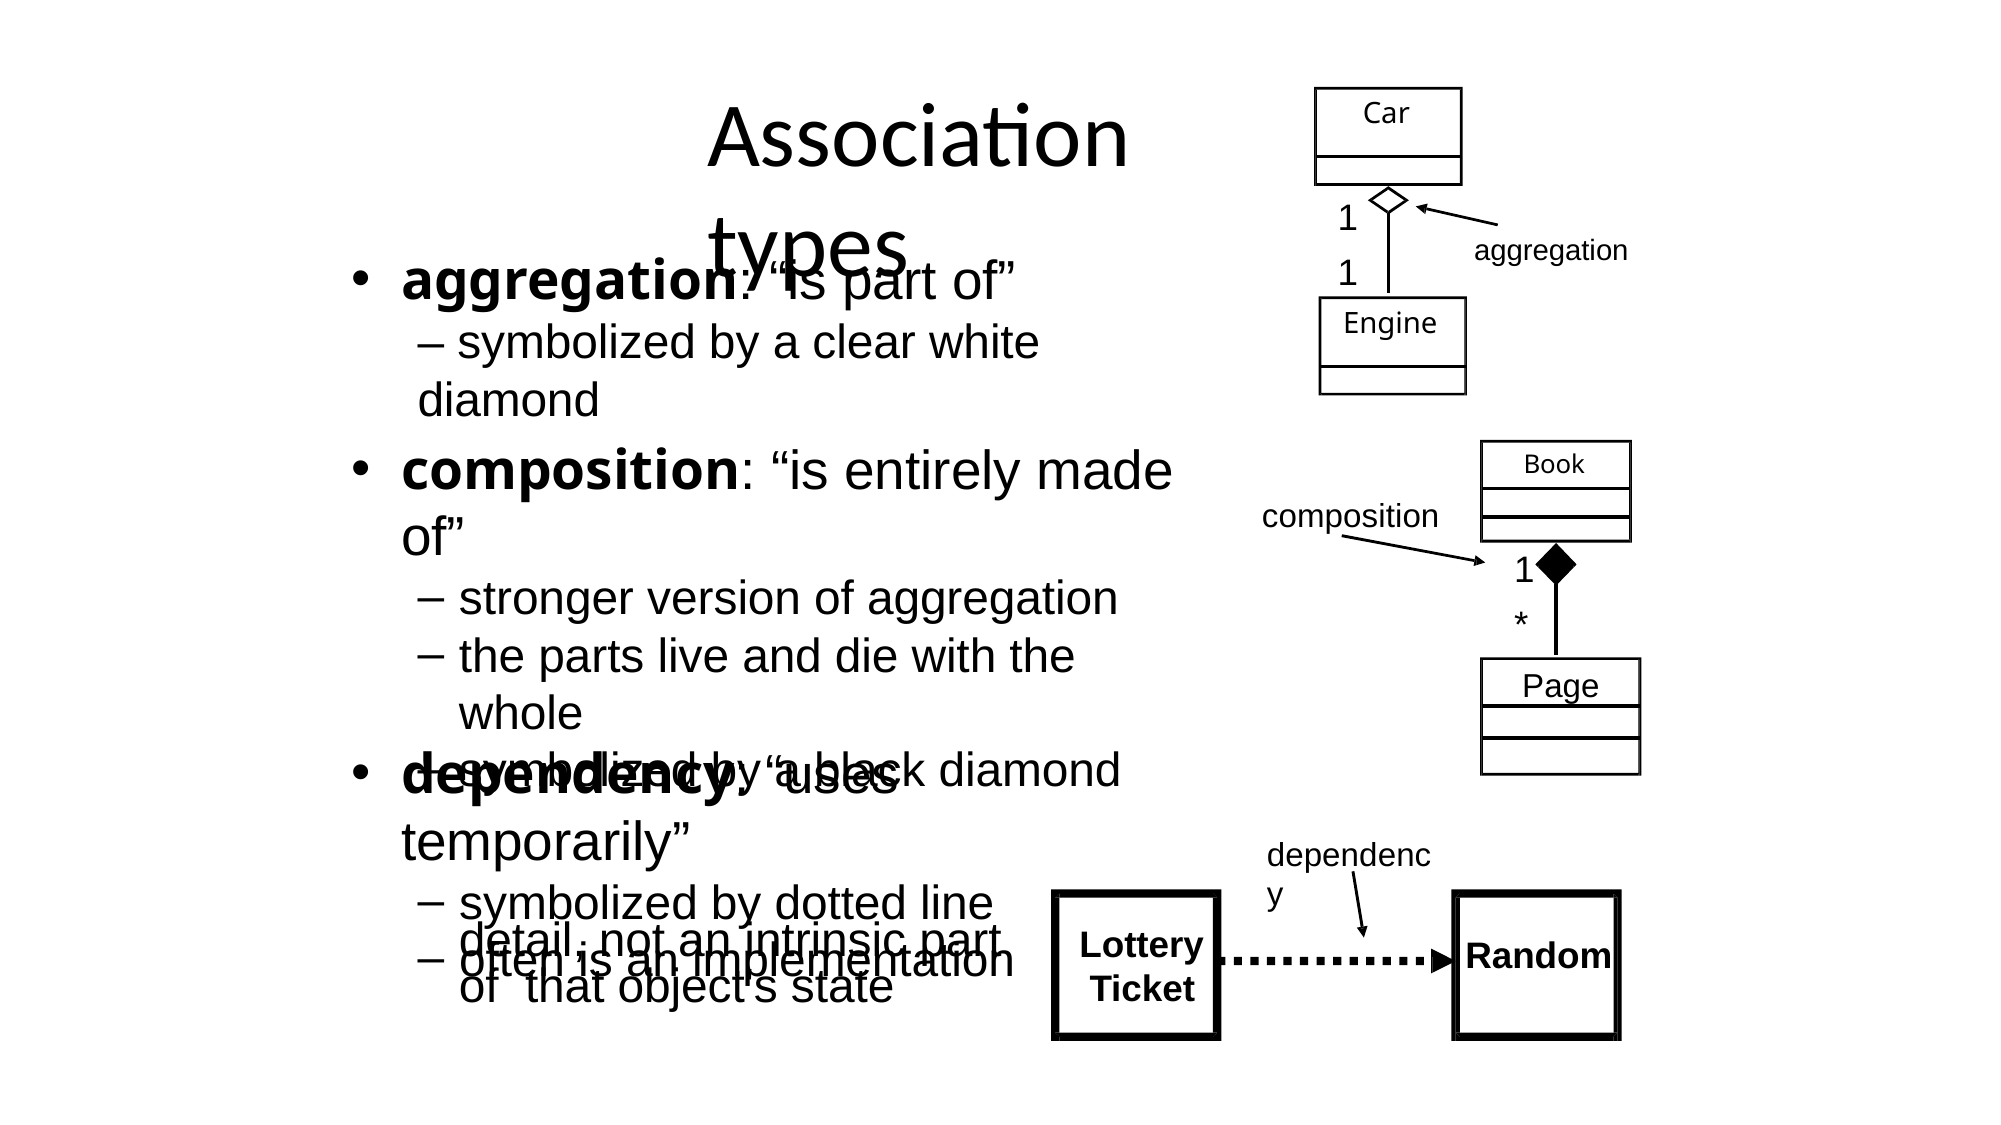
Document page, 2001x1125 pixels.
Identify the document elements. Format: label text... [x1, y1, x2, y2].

text_box Engine [1341, 302, 1445, 339]
text_box [1217, 956, 1226, 966]
text_box 1 1 [1335, 186, 1360, 293]
text_box [1351, 871, 1368, 938]
text_box [1333, 956, 1342, 966]
text_box [1540, 549, 1572, 580]
text_box aggregation: “is part of” – symbolized by a clear white diamond [349, 243, 1178, 426]
text_box [1415, 203, 1499, 227]
text_box [1316, 956, 1325, 966]
text_box Car [1361, 92, 1416, 130]
text_box [1367, 186, 1409, 215]
text_box [1366, 956, 1375, 966]
text_box [1480, 439, 1632, 543]
text_box Page [1520, 662, 1601, 705]
text_box [1318, 296, 1467, 396]
text_box [1349, 956, 1358, 966]
text_box 1 * [1512, 533, 1537, 646]
text_box composition: “is entirely made of” stronger version of aggregation the parts live and die with the whole symbolized by a black diamond [349, 432, 1178, 797]
text_box [1250, 956, 1259, 966]
text_box [1283, 956, 1292, 966]
text_box dependency: “uses temporarily” symbolized by dotted line often is an implementation [349, 737, 1132, 987]
text_box [1266, 956, 1276, 966]
text_box [1051, 889, 1222, 1041]
text_box dependency [1265, 831, 1449, 913]
text_box composition [1259, 492, 1440, 534]
text_box [1537, 543, 1577, 586]
text_box Lottery Ticket [1077, 919, 1207, 1010]
text_box Random [1463, 930, 1615, 976]
text_box [1451, 889, 1622, 1041]
text_box aggregation [1472, 229, 1632, 266]
text_box Book [1521, 445, 1590, 479]
text_box [1431, 948, 1456, 974]
text_box [1314, 86, 1463, 186]
title Association types [705, 72, 1295, 295]
text_box [1382, 956, 1391, 966]
text_box [1233, 956, 1242, 966]
text_box [1480, 657, 1642, 776]
text_box [1341, 534, 1486, 567]
text_box [1299, 956, 1309, 966]
text_box detail, not an intrinsic part of that object's state [457, 906, 1026, 1012]
text_box [1399, 956, 1408, 966]
text_box [1415, 956, 1424, 966]
